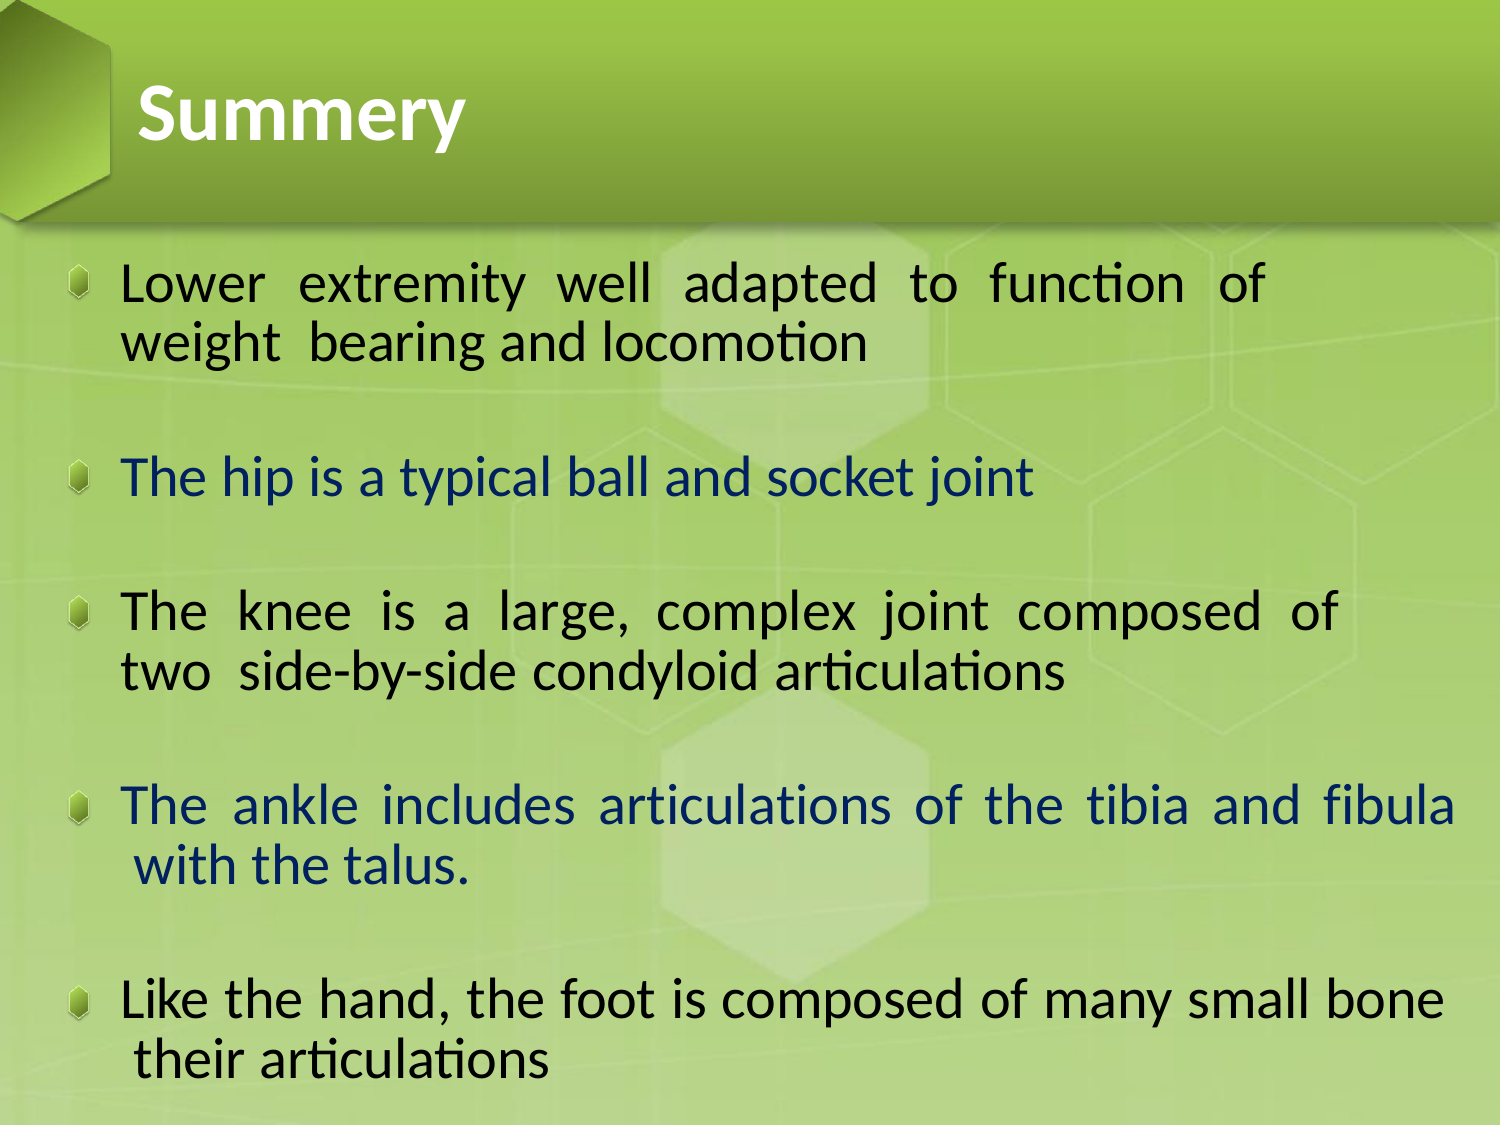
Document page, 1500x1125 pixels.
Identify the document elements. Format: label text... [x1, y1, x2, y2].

picture [0, 0, 1500, 1125]
title Summery [137, 55, 473, 246]
text_box Lower extremity well adapted to function of weight bearing and locomotion The hip is a typical ball and socket joint The knee is a large, complex joint composed of two side-by-side condyloid articulations The ankle includes articulations of the tibia and fibula with the talus. Like the hand, the foot is composed of many small bone their articulations [118, 241, 1458, 1090]
